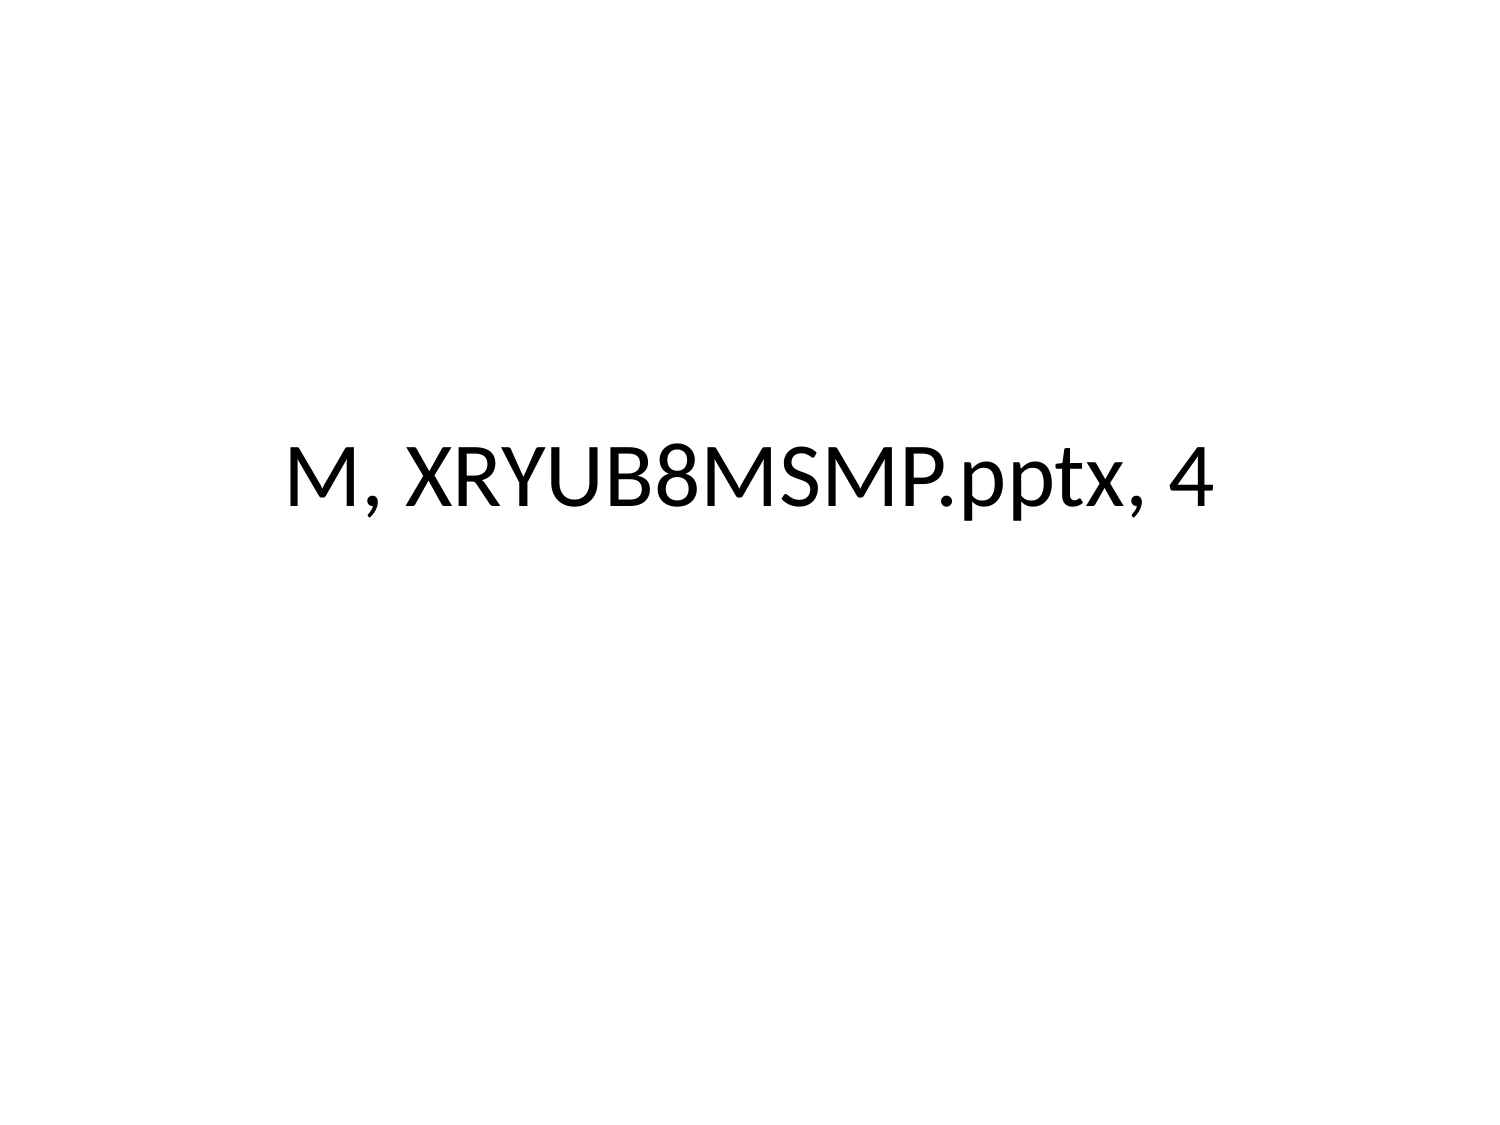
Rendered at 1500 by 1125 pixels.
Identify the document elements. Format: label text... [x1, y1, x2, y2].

title M, XRYUB8MSMP.pptx, 4 [112, 349, 1388, 591]
